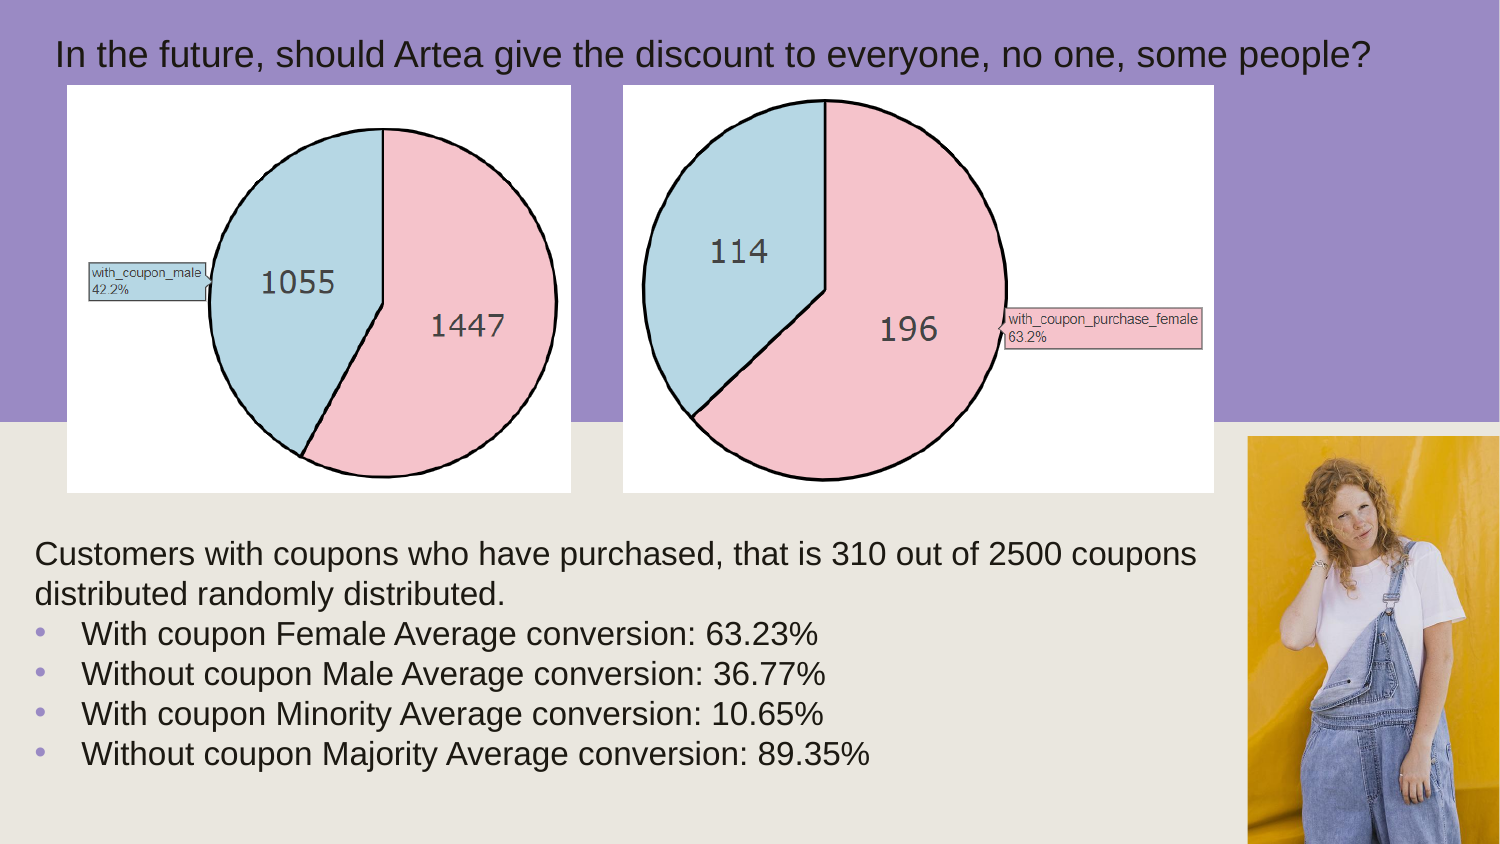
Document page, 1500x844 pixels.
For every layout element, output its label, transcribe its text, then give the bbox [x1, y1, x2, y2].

picture [1247, 436, 1500, 844]
title In the future, should Artea give the discount to everyone, no one, some people? [39, 11, 1418, 86]
picture [622, 85, 1215, 493]
subtitle Customers with coupons who have purchased, that is 310 out of 2500 coupons distributed randomly distributed. With coupon Female Average conversion: 63.23% Without coupon Male Average conversion: 36.77% With coupon Minority Average conversion: 10.65% Without coupon Majority Average conversion: 89.35% [19, 517, 1227, 844]
picture [66, 85, 571, 493]
